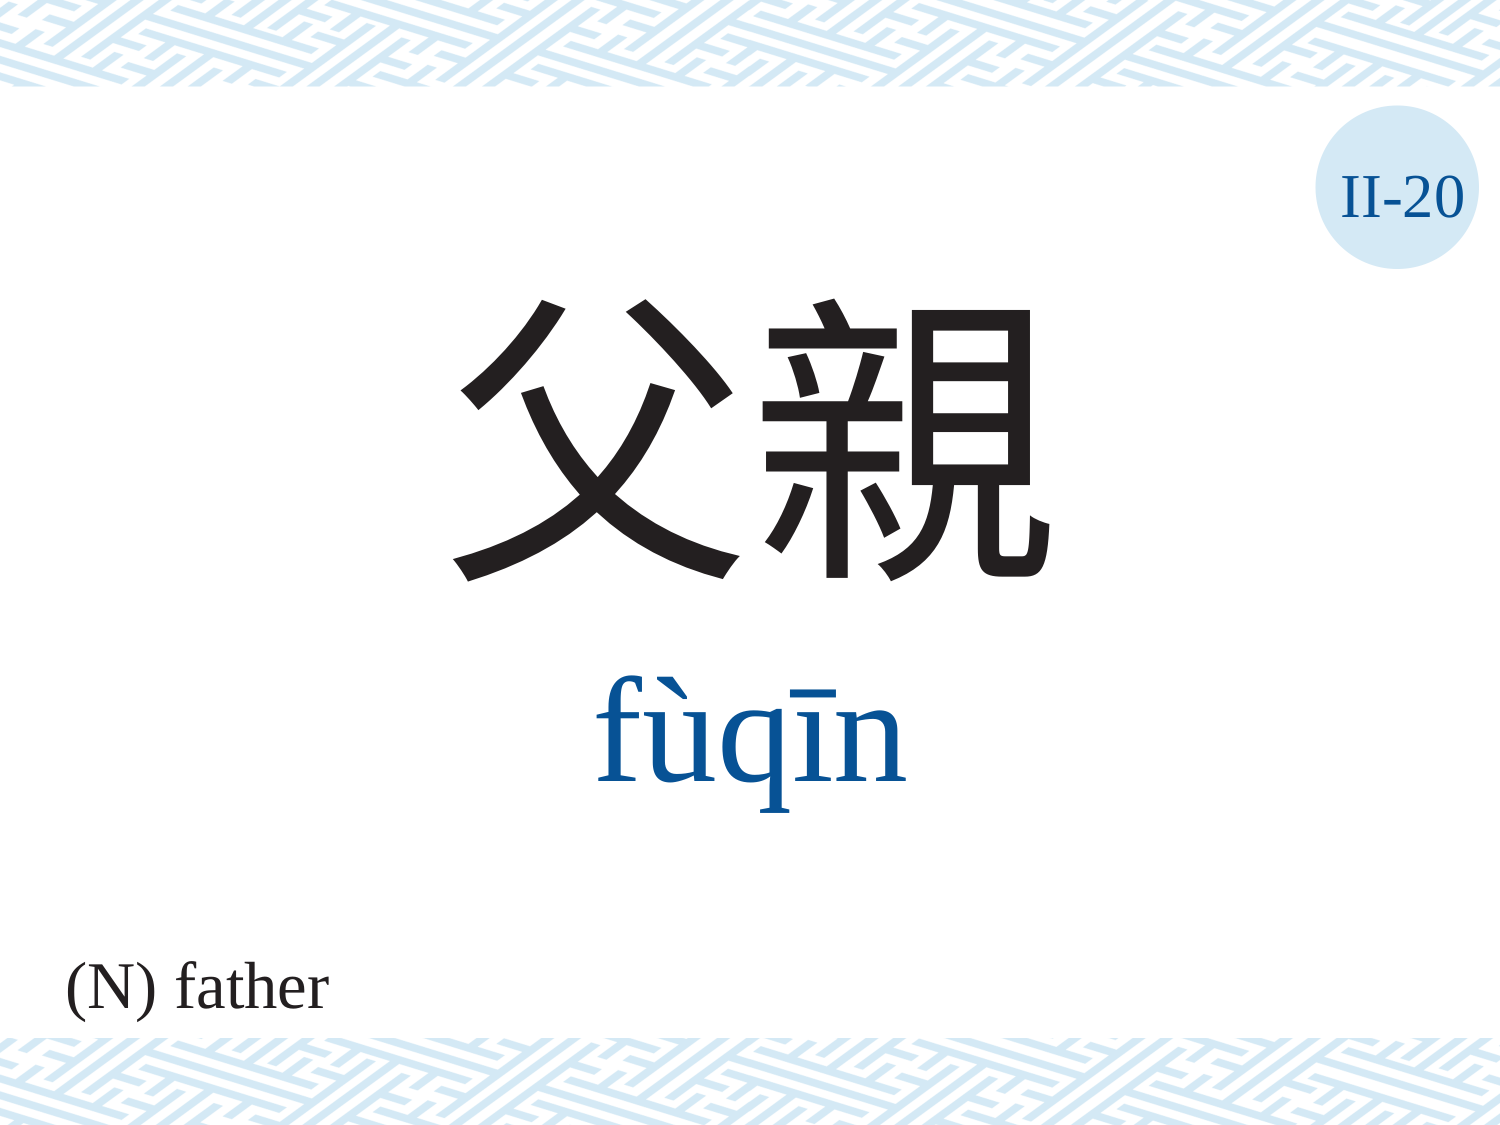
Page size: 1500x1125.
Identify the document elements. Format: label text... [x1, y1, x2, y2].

text_box (N) father [62, 942, 332, 1023]
text_box II-20 父親 fùqīn [439, 154, 1467, 812]
picture [0, 0, 1500, 1125]
